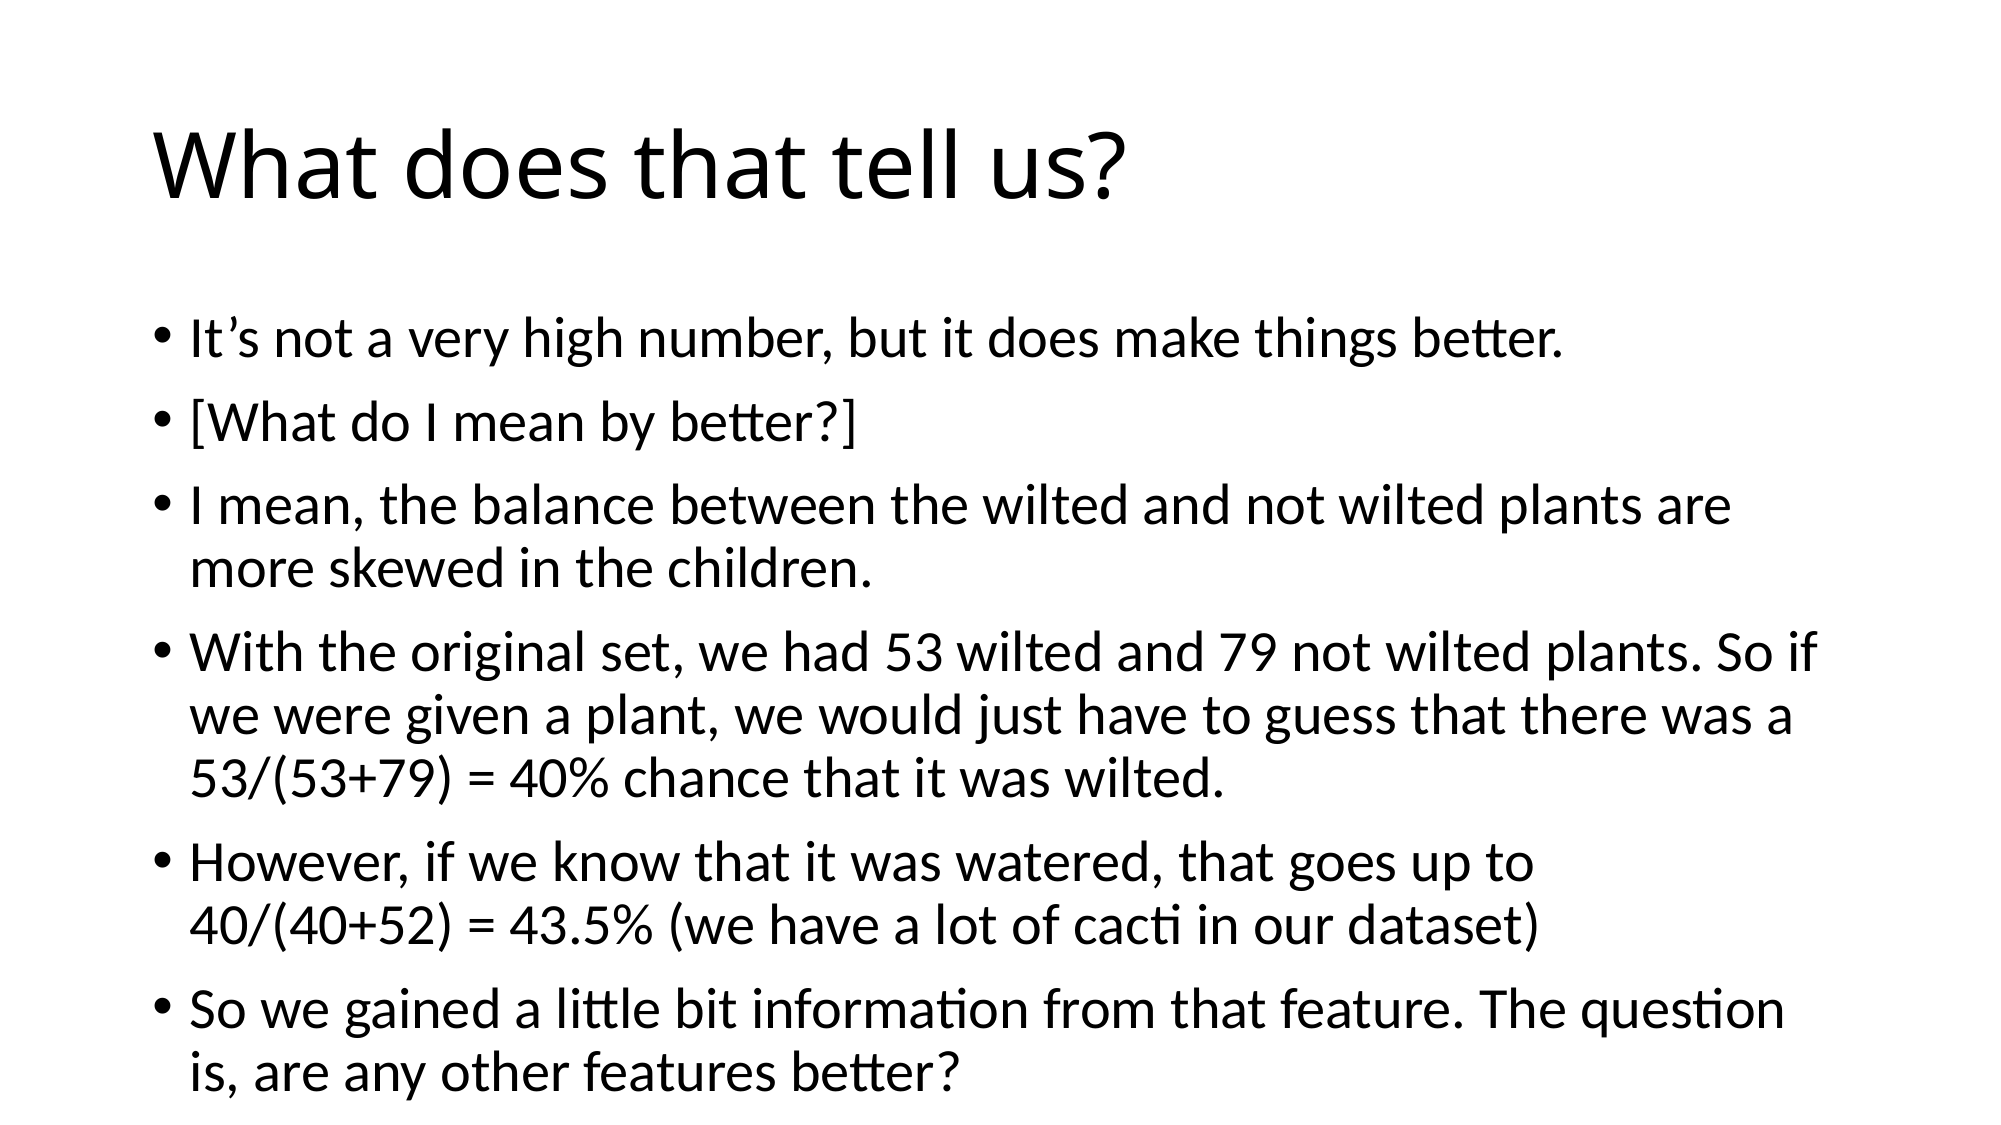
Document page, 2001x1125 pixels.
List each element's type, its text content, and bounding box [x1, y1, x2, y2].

list It’s not a very high number, but it does make things better. [What do I mean by better?] I mean, the balance between the wilted and not wilted plants are more skewed in the children. With the original set, we had 53 wilted and 79 not wilted plants. So if we were given a plant, we would just have to guess that there was a 53/(53+79) = 40% chance that it was wilted. However, if we know that it was watered, that goes up to 40/(40+52) = 43.5% (we have a lot of cacti in our dataset) So we gained a little bit information from that feature. The question is, are any other features better? [137, 299, 1863, 1125]
title What does that tell us? [137, 59, 1863, 278]
